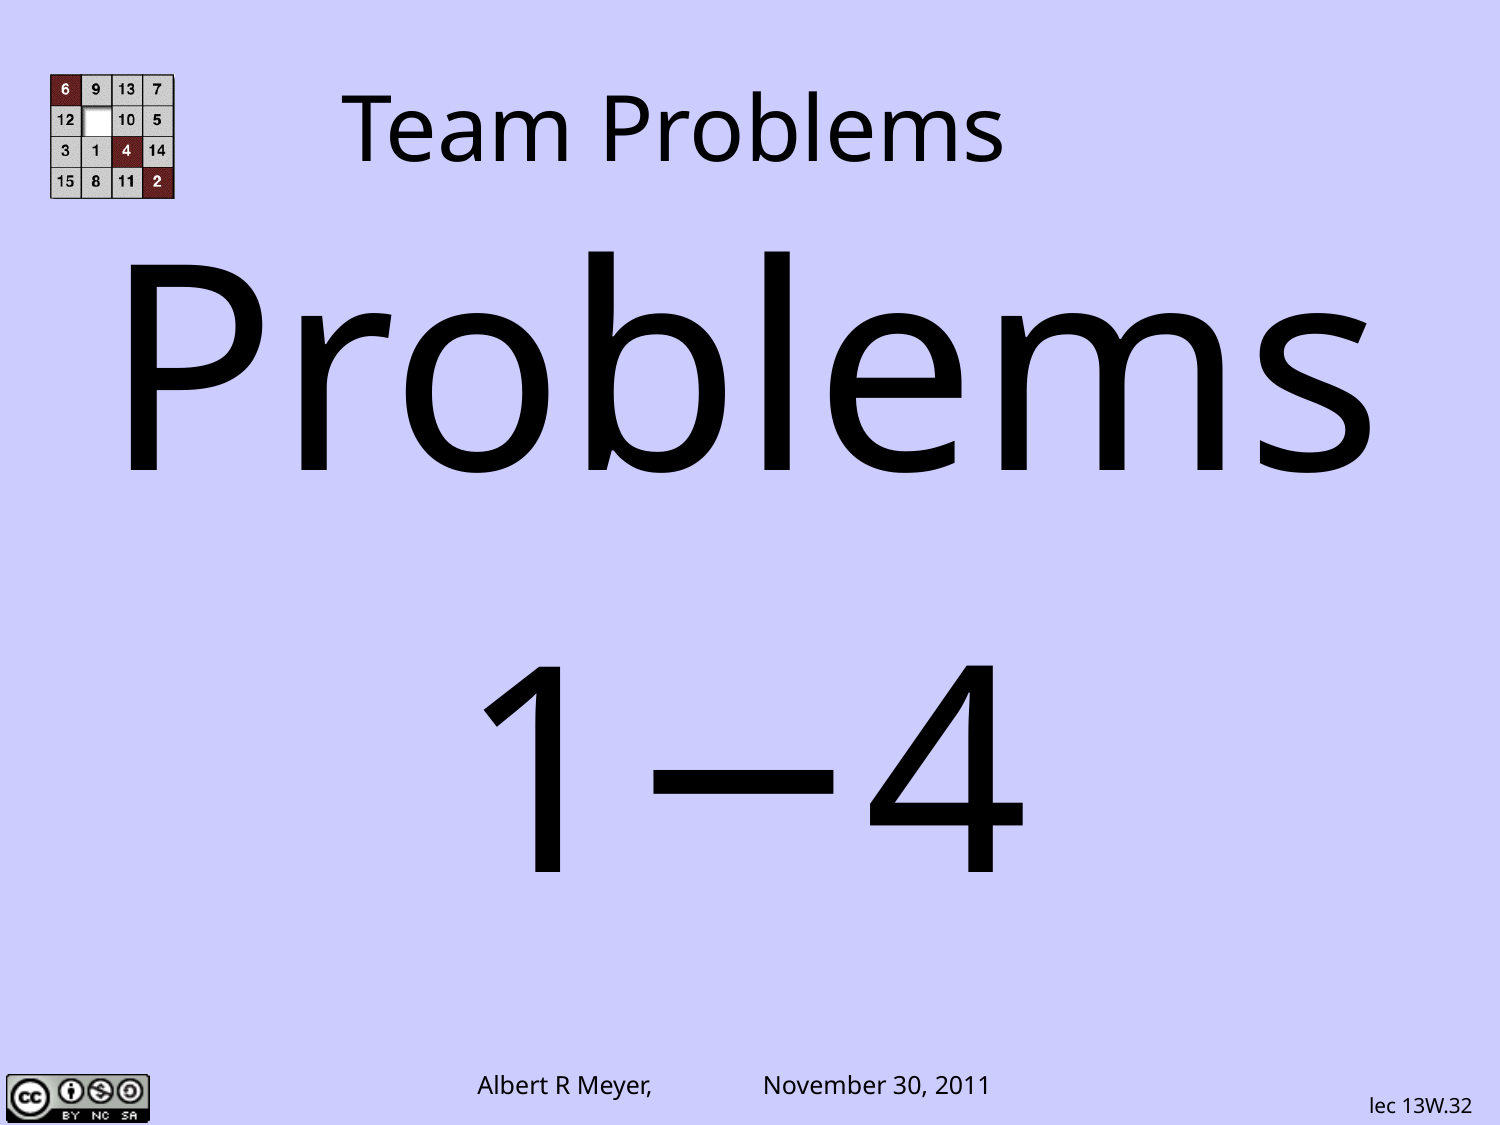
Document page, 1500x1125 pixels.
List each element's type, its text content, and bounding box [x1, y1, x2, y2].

list Problems 1−4 [62, 174, 1426, 951]
title [237, 49, 1476, 238]
text_box lec 13W.32 [1049, 1084, 1488, 1125]
text_box Team Problems [326, 62, 1023, 188]
picture [50, 74, 175, 199]
picture [6, 1074, 150, 1123]
